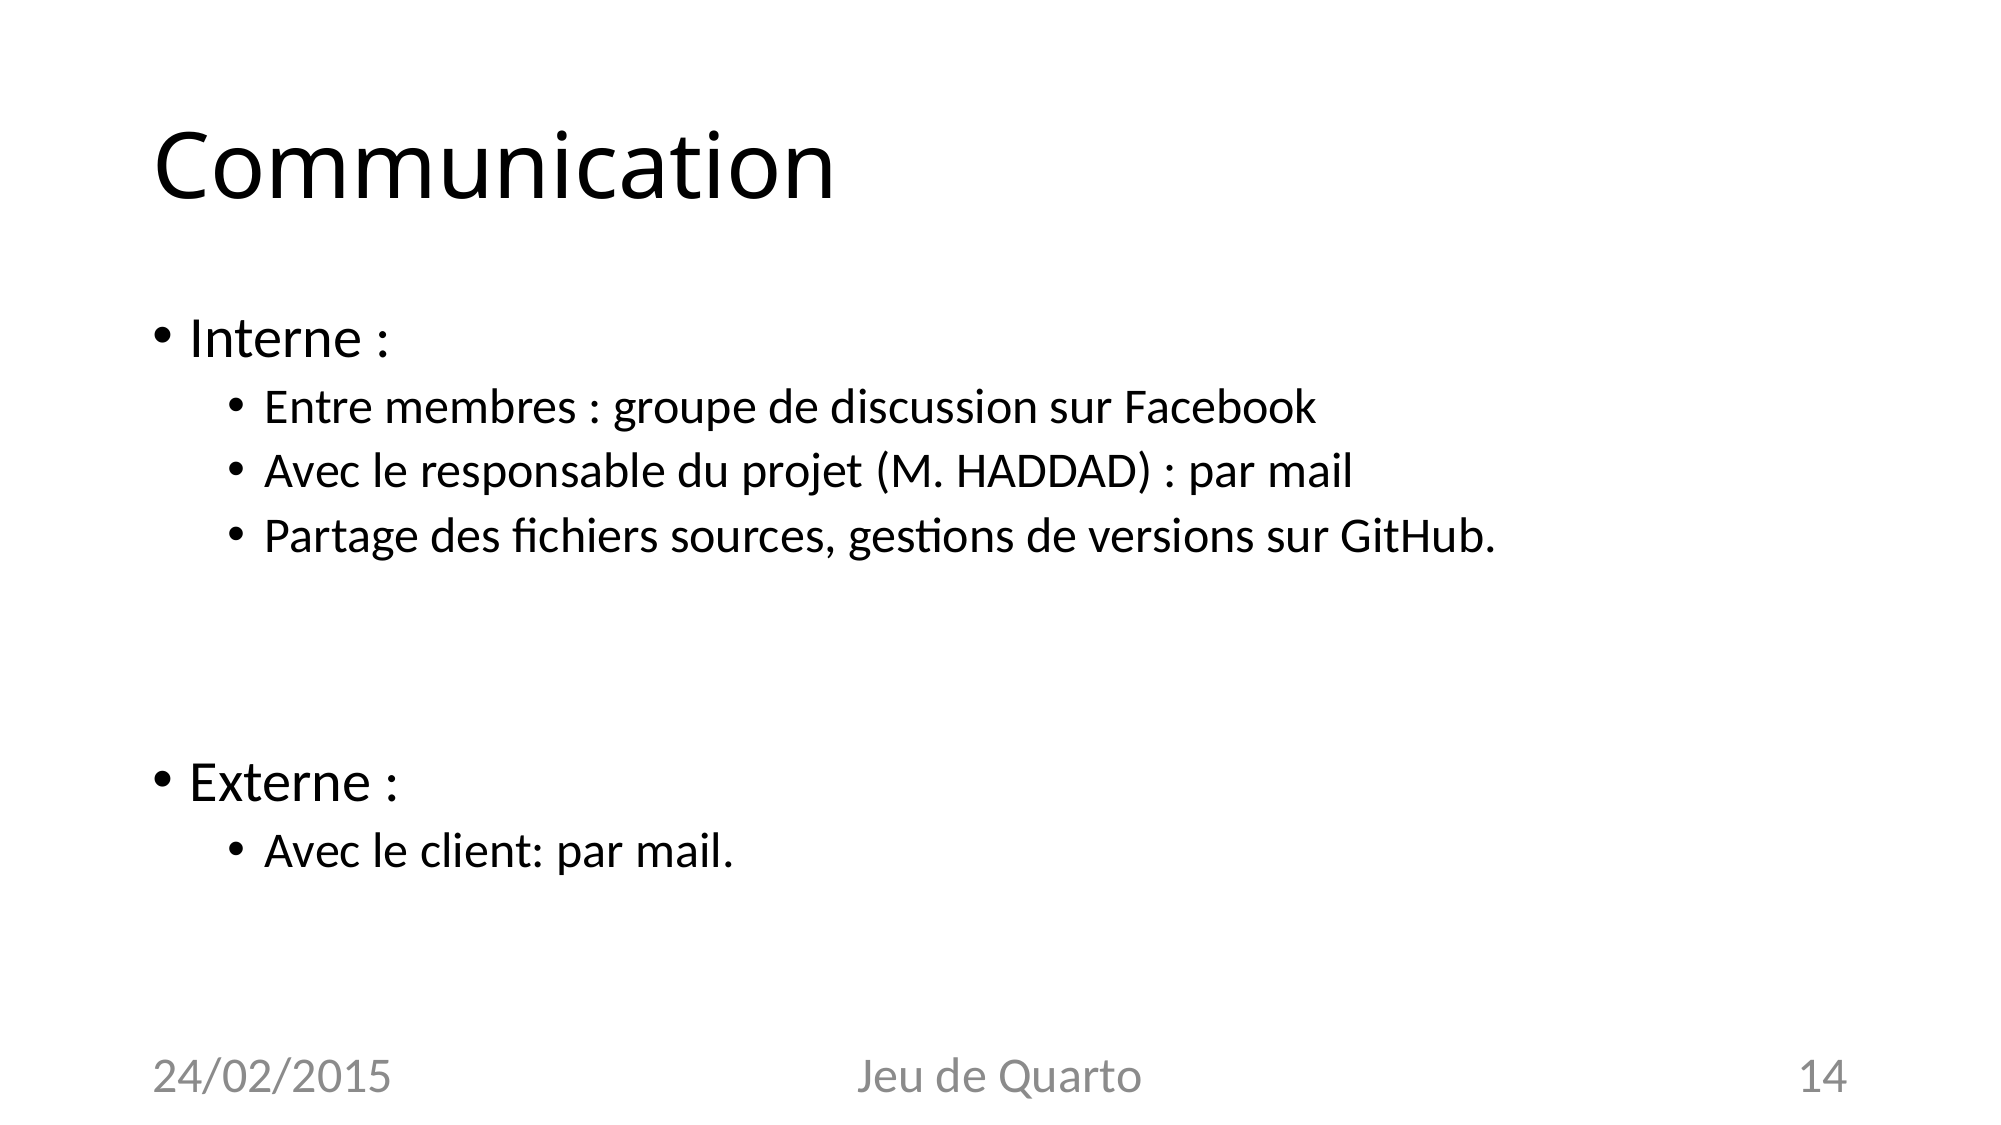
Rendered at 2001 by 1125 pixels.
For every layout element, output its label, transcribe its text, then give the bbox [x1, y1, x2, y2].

list Interne : Entre membres : groupe de discussion sur Facebook Avec le responsable du projet (M. HADDAD) : par mail Partage des fichiers sources, gestions de versions sur GitHub. Externe : Avec le client: par mail. [137, 299, 1863, 1014]
slide_number 14 [1412, 1042, 1863, 1103]
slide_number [137, 1042, 588, 1103]
footer Jeu de Quarto [662, 1042, 1338, 1103]
title Communication [137, 59, 1863, 278]
